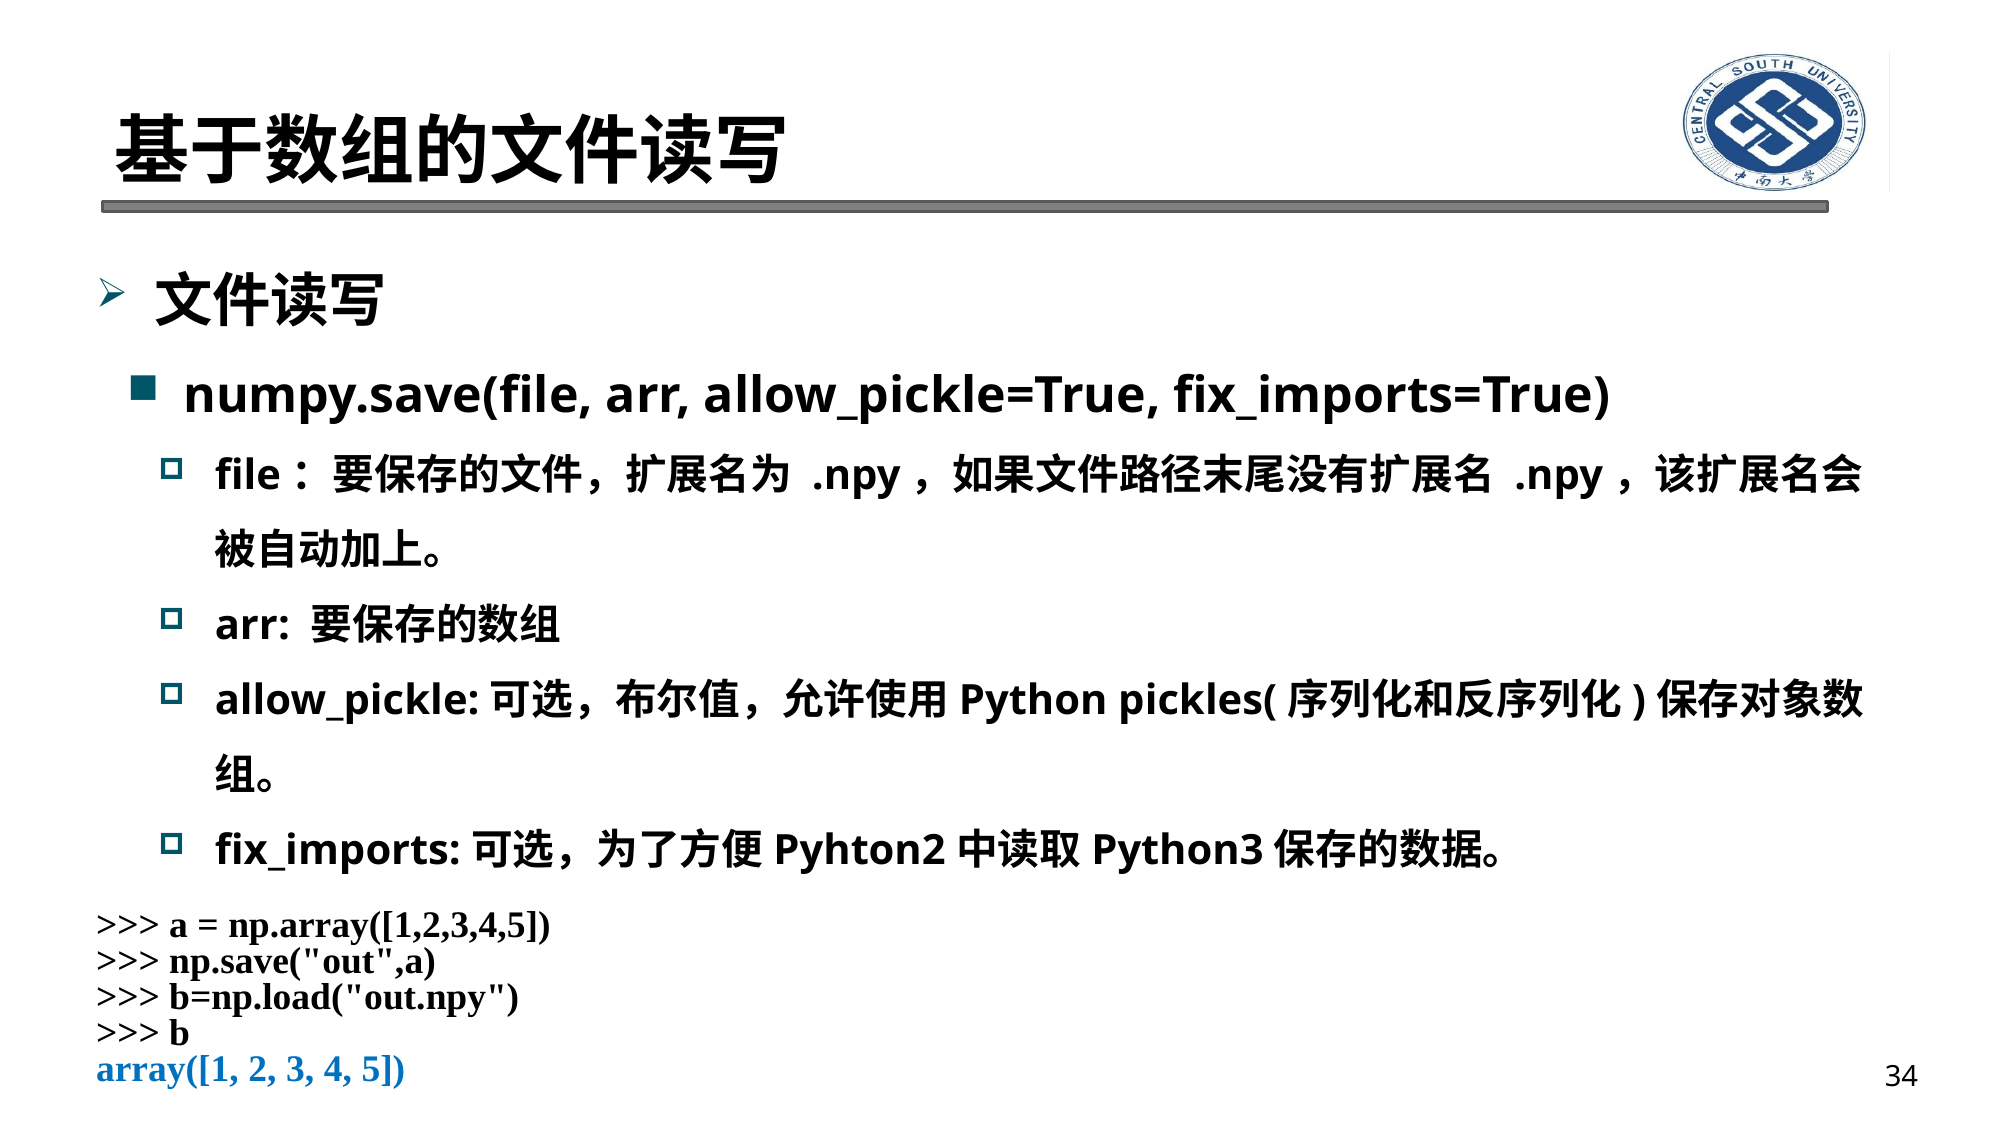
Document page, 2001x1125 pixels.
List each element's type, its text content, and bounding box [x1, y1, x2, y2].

title 基于数组的文件读写 [99, 12, 1805, 200]
slide_number 34 [1516, 1049, 1934, 1125]
picture [1805, 52, 1890, 192]
list 文件读写 numpy.save(file, arr, allow_pickle=True, fix_imports=True) file：要保存的文件，扩展名为 .npy，如果文件路径末尾没有扩展名 .npy，该扩展名会被自动加上。 arr: 要保存的数组 allow_pickle:可选，布尔值，允许使用Python pickles(序列化和反序列化)保存对象数组。 fix_imports:可选，为了方便Pyhton2中读取Python3保存的数据。 >>> a = np.array([1,2,3,4,5]) >>> np.save("out",a) >>> b=np.load("out.npy") >>> b array([1, 2, 3, 4, 5]) [81, 220, 1898, 1024]
